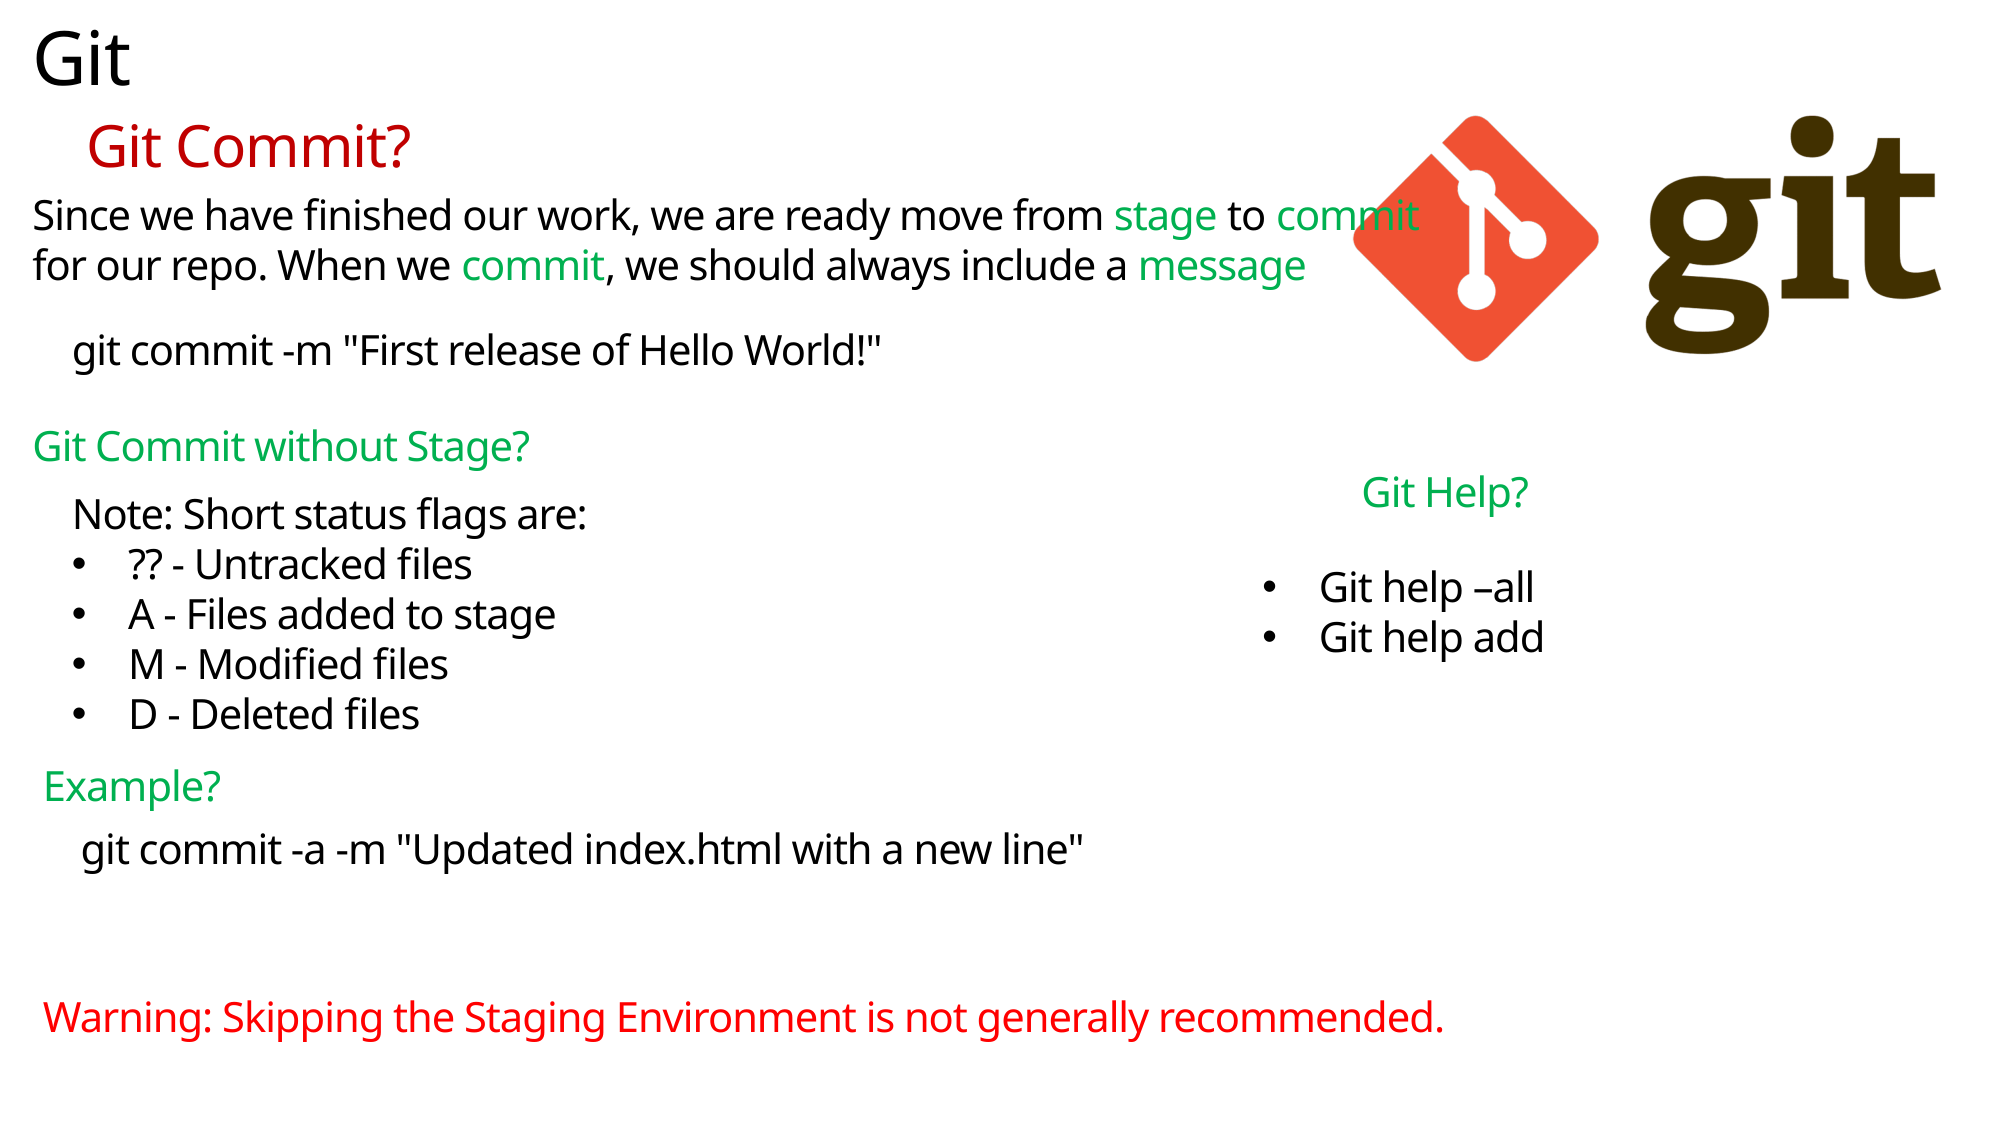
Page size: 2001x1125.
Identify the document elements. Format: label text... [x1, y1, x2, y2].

text_box git commit -m "First release of Hello World!" [71, 323, 1325, 374]
picture [1325, 34, 1968, 437]
title Git [32, 10, 1841, 102]
text_box Note: Short status flags are: ?? - Untracked files A - Files added to stage M - Modified files D - Deleted files [71, 487, 1880, 739]
text_box Git Commit without Stage? [32, 420, 1841, 471]
text_box Warning: Skipping the Staging Environment is not generally recommended. [42, 991, 1851, 1042]
text_box Git Commit? [86, 108, 1325, 179]
text_box Example? [42, 759, 1000, 810]
text_box Since we have finished our work, we are ready move from stage to commit for our repo. When we commit, we should always include a message [32, 188, 1325, 289]
text_box git commit -a -m "Updated index.html with a new line" [80, 823, 1889, 874]
text_box Git help –all Git help add [1262, 561, 1968, 662]
text_box Git Help? [1361, 466, 2000, 517]
